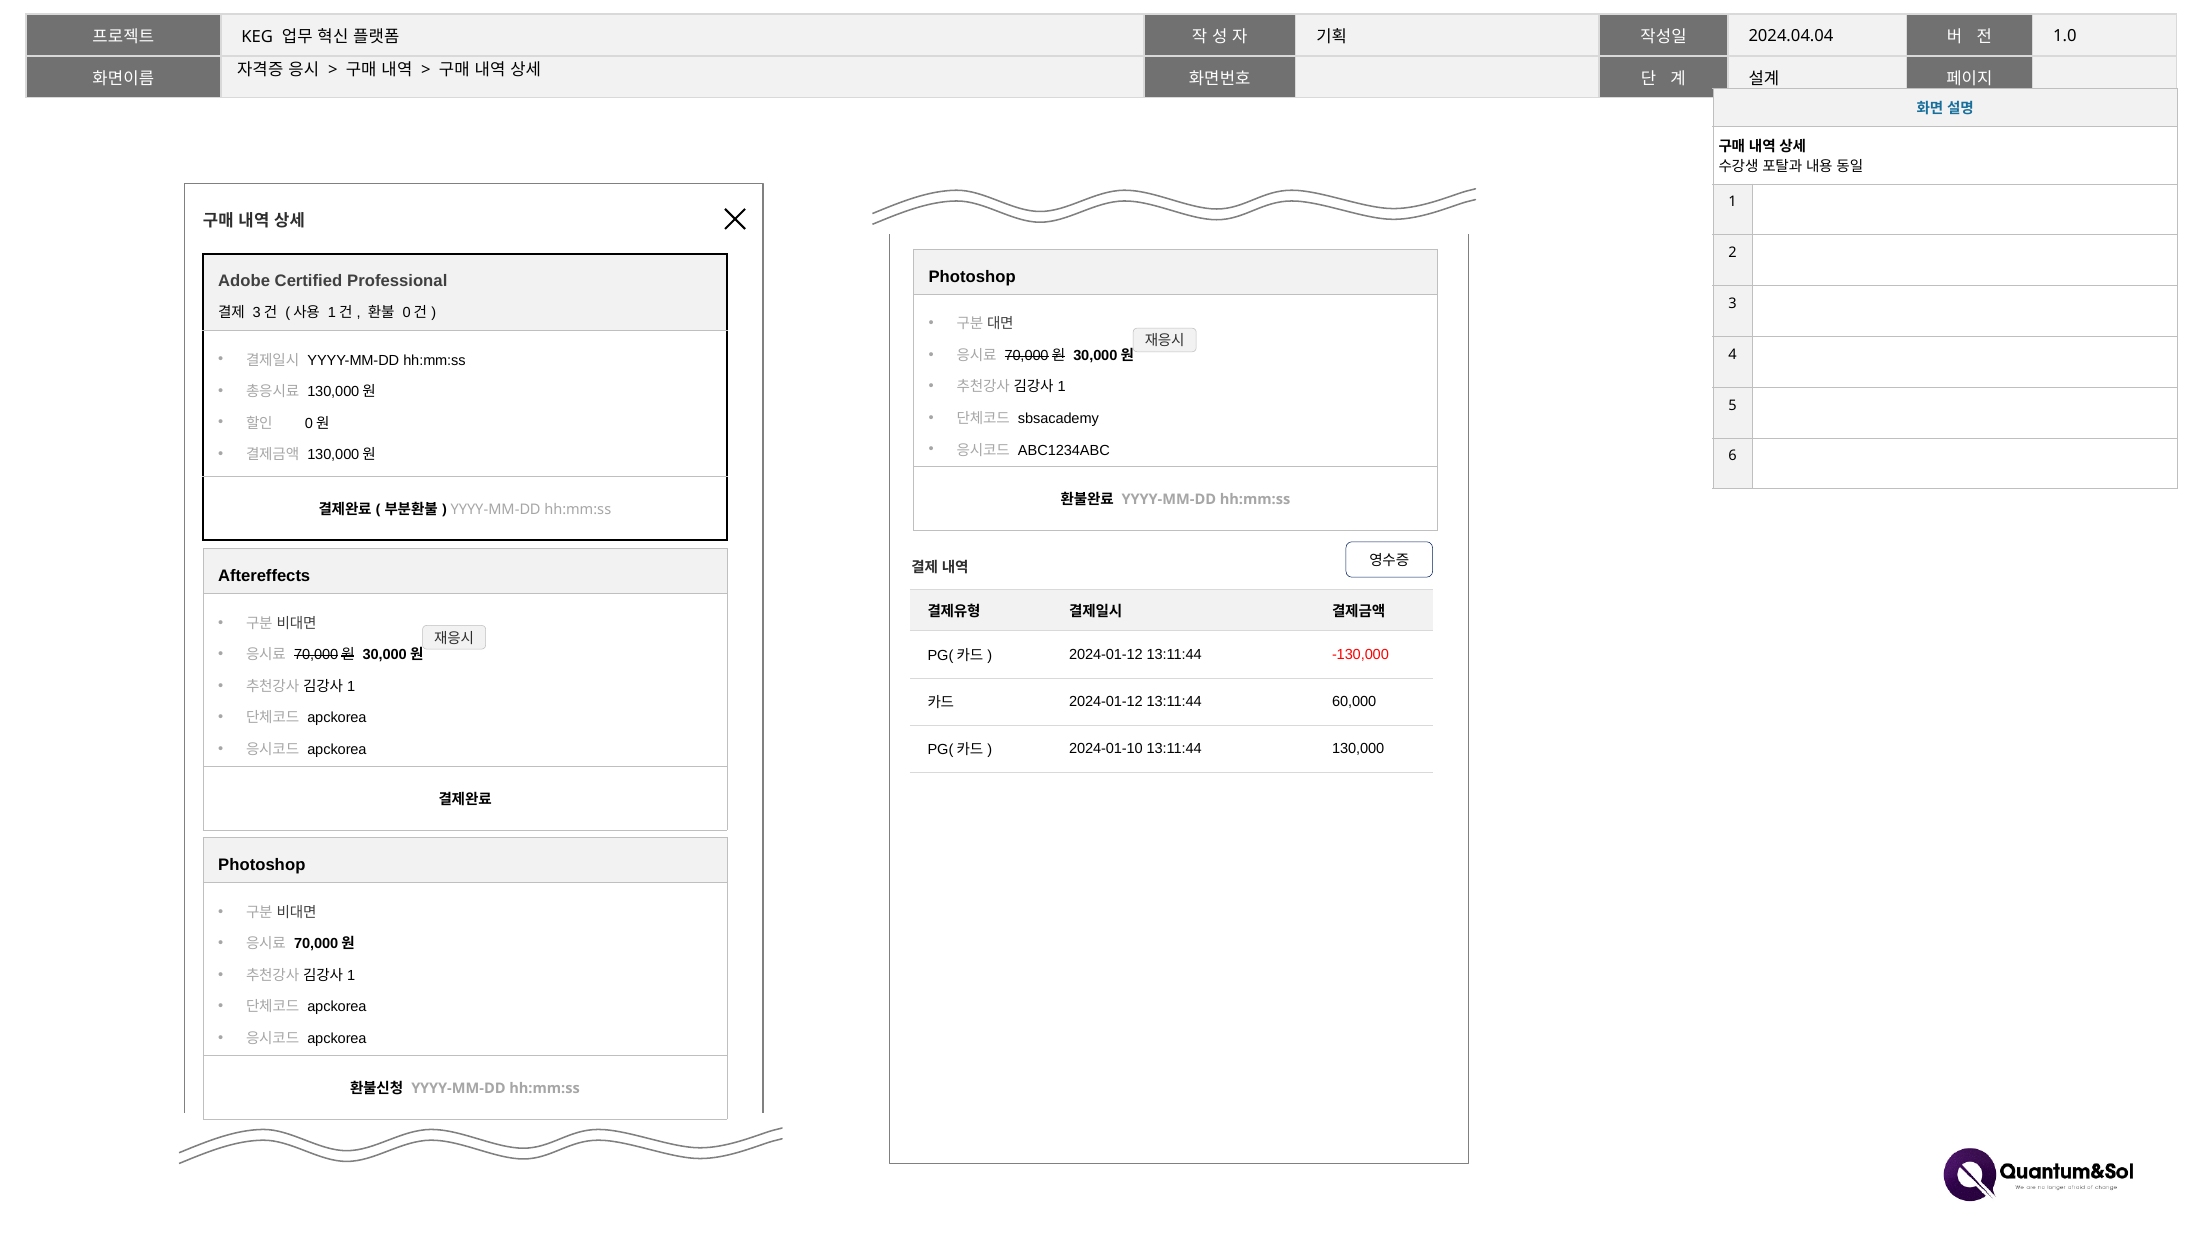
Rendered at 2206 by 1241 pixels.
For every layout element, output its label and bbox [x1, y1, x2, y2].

table_header [204, 255, 726, 330]
text_box [422, 625, 486, 650]
table_cell [204, 477, 726, 539]
table_cell [204, 883, 727, 1055]
table_cell [1753, 388, 2177, 438]
table_cell [1753, 439, 2177, 488]
text_box [1133, 328, 1197, 352]
table_cell [910, 726, 1433, 772]
table_cell [1753, 235, 2177, 285]
table_cell [1753, 286, 2177, 336]
title [220, 56, 799, 81]
text_box [911, 541, 1248, 583]
table_cell [1714, 337, 1752, 387]
table_cell [910, 679, 1433, 725]
text_box [202, 191, 501, 237]
table_cell [204, 594, 727, 766]
table_cell [204, 1056, 727, 1119]
table_cell [1714, 185, 1752, 234]
table_cell [1753, 185, 2177, 234]
table_header [914, 250, 1437, 294]
table_cell [1714, 439, 1752, 488]
table_cell [910, 631, 1433, 678]
table_cell [1714, 235, 1752, 285]
table_header [1714, 89, 2177, 126]
table_header [204, 838, 727, 882]
table_cell [204, 767, 727, 830]
table_cell [1753, 337, 2177, 387]
table_header [910, 590, 1433, 630]
table_cell [204, 331, 726, 476]
table_cell [1714, 388, 1752, 438]
table_header [204, 549, 727, 593]
table_cell [914, 467, 1437, 530]
picture [1941, 1146, 2137, 1202]
table_cell [914, 295, 1437, 466]
text_box [1343, 539, 1435, 580]
table_cell [1714, 127, 2177, 184]
table_cell [1714, 286, 1752, 336]
